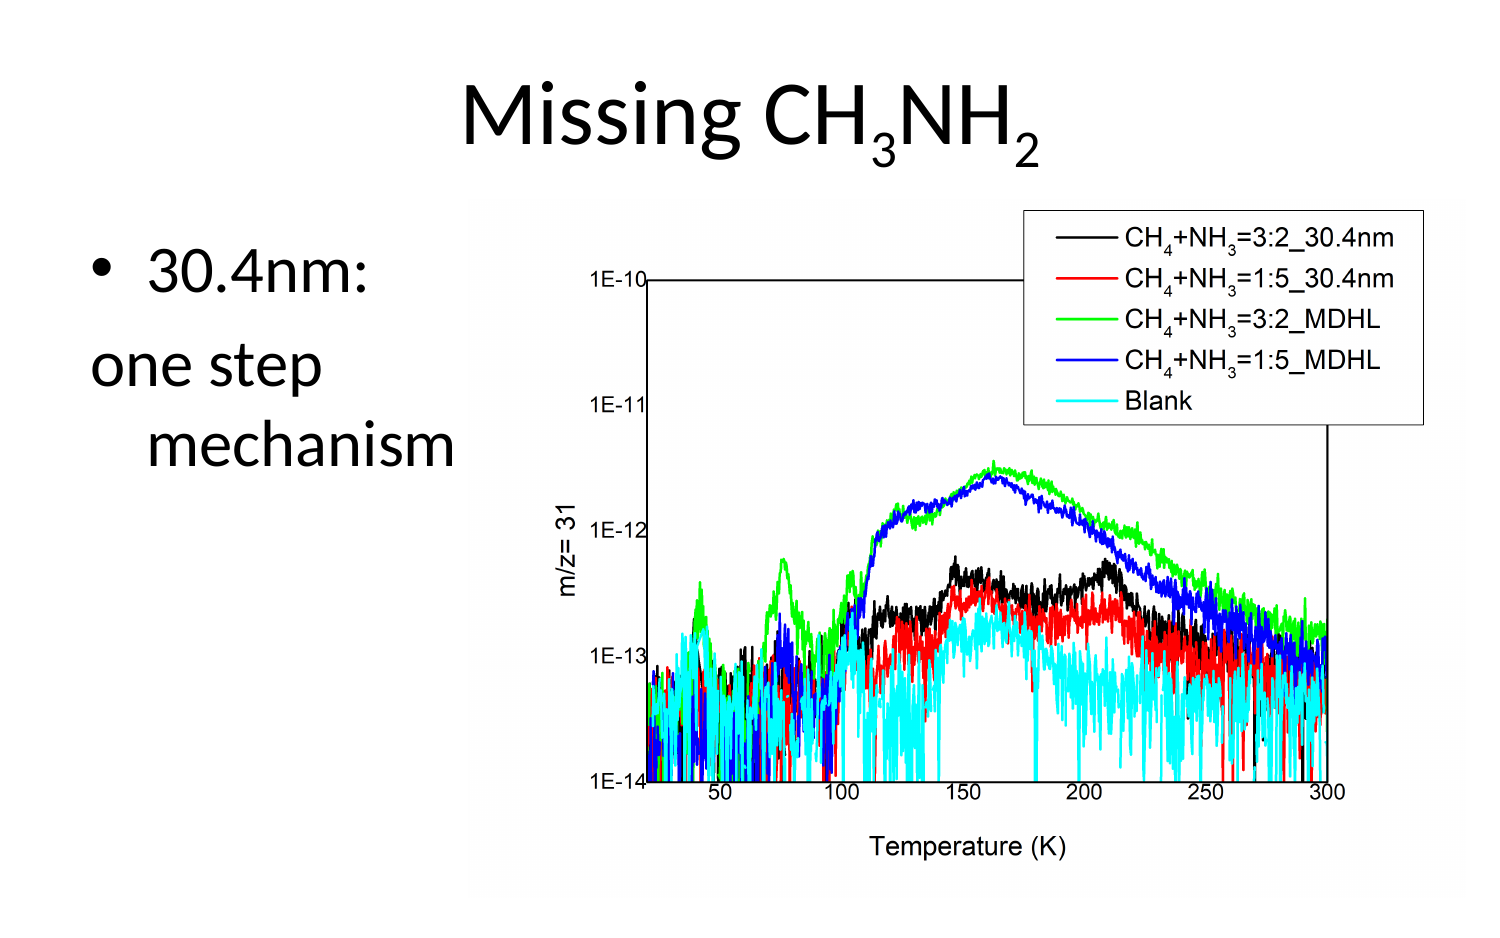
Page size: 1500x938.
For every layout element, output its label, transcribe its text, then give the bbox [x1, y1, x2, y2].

picture [468, 198, 1467, 898]
title Missing CH3NH2 [75, 37, 1425, 194]
list 30.4nm: one step mechanism [75, 218, 463, 838]
